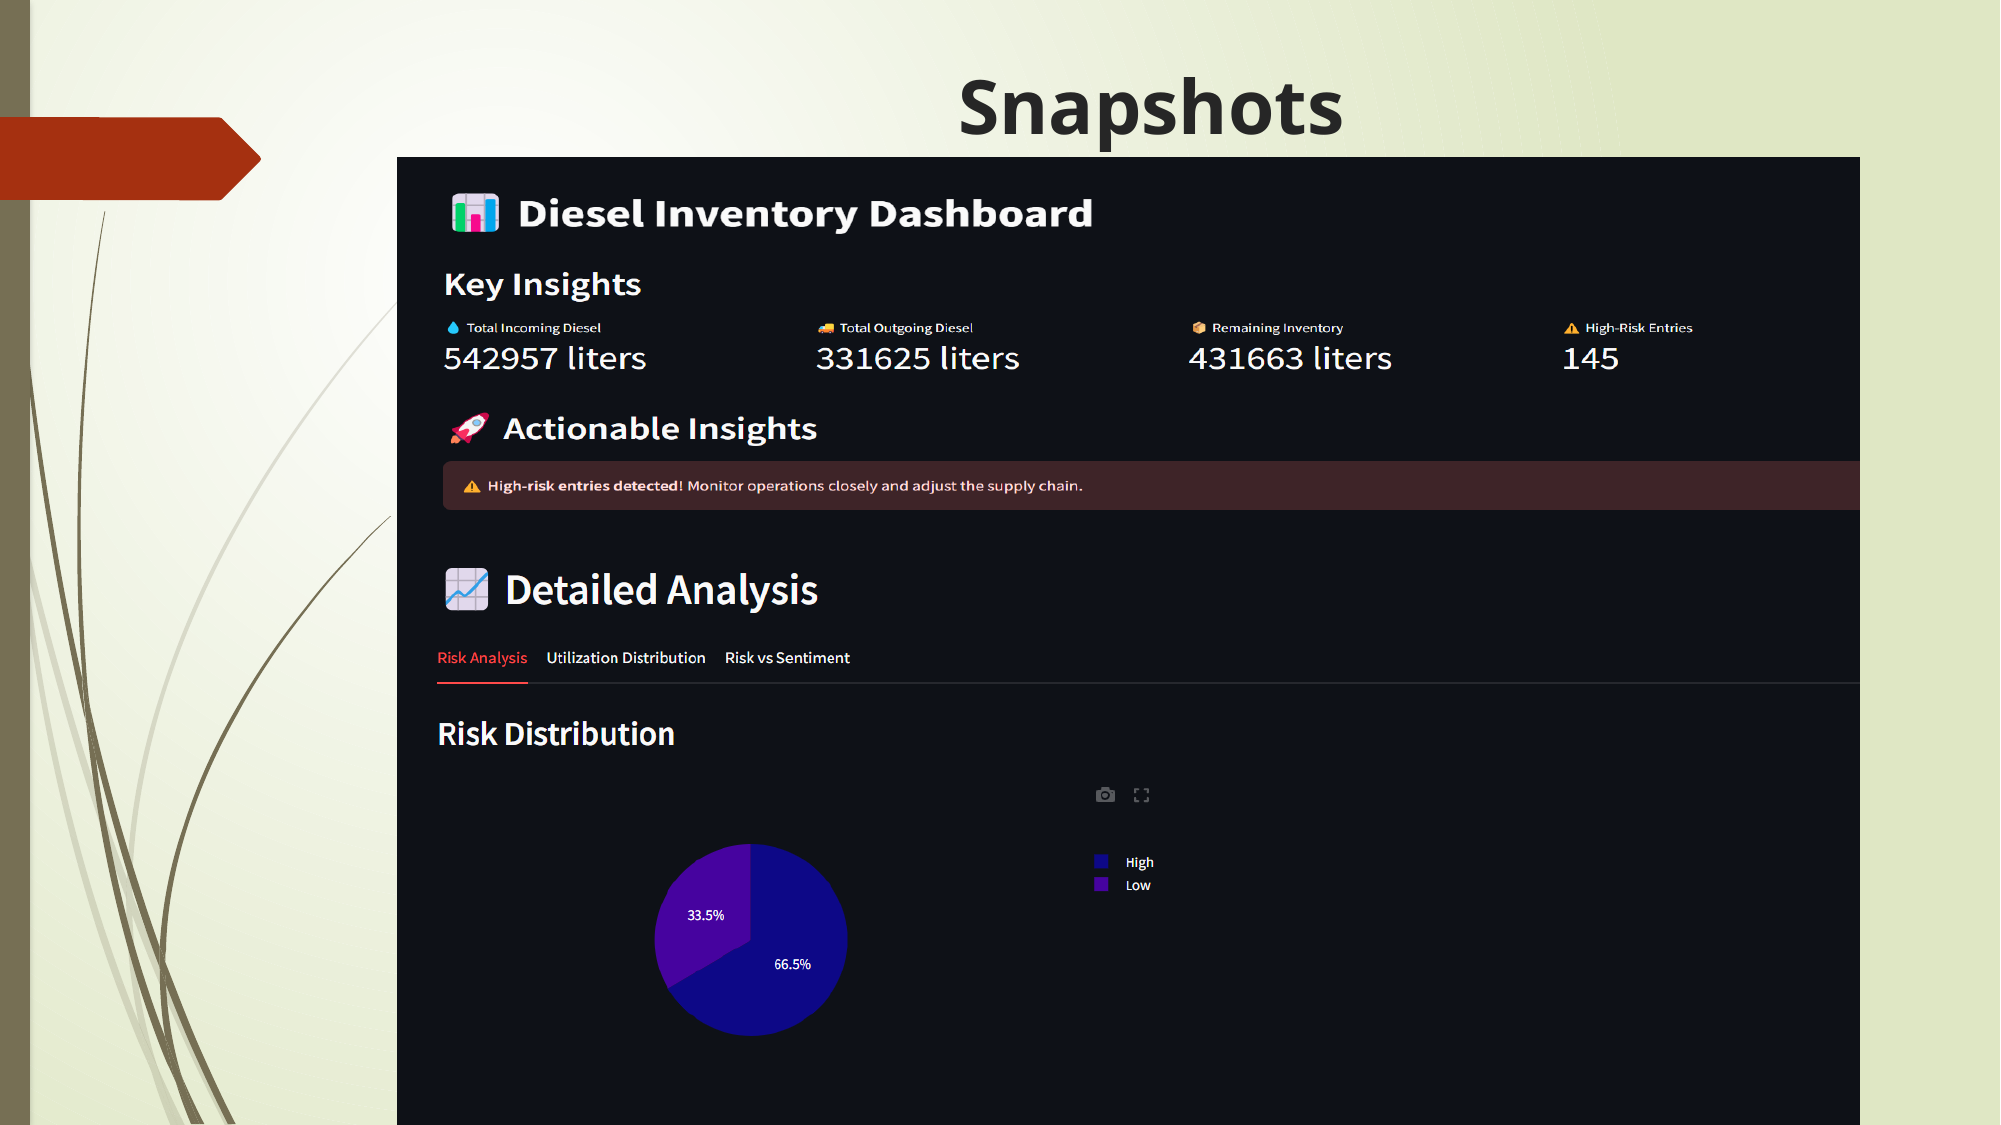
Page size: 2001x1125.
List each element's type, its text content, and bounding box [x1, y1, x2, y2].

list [397, 157, 1861, 528]
picture [397, 528, 1861, 1125]
title Snapshots [420, 52, 1883, 263]
